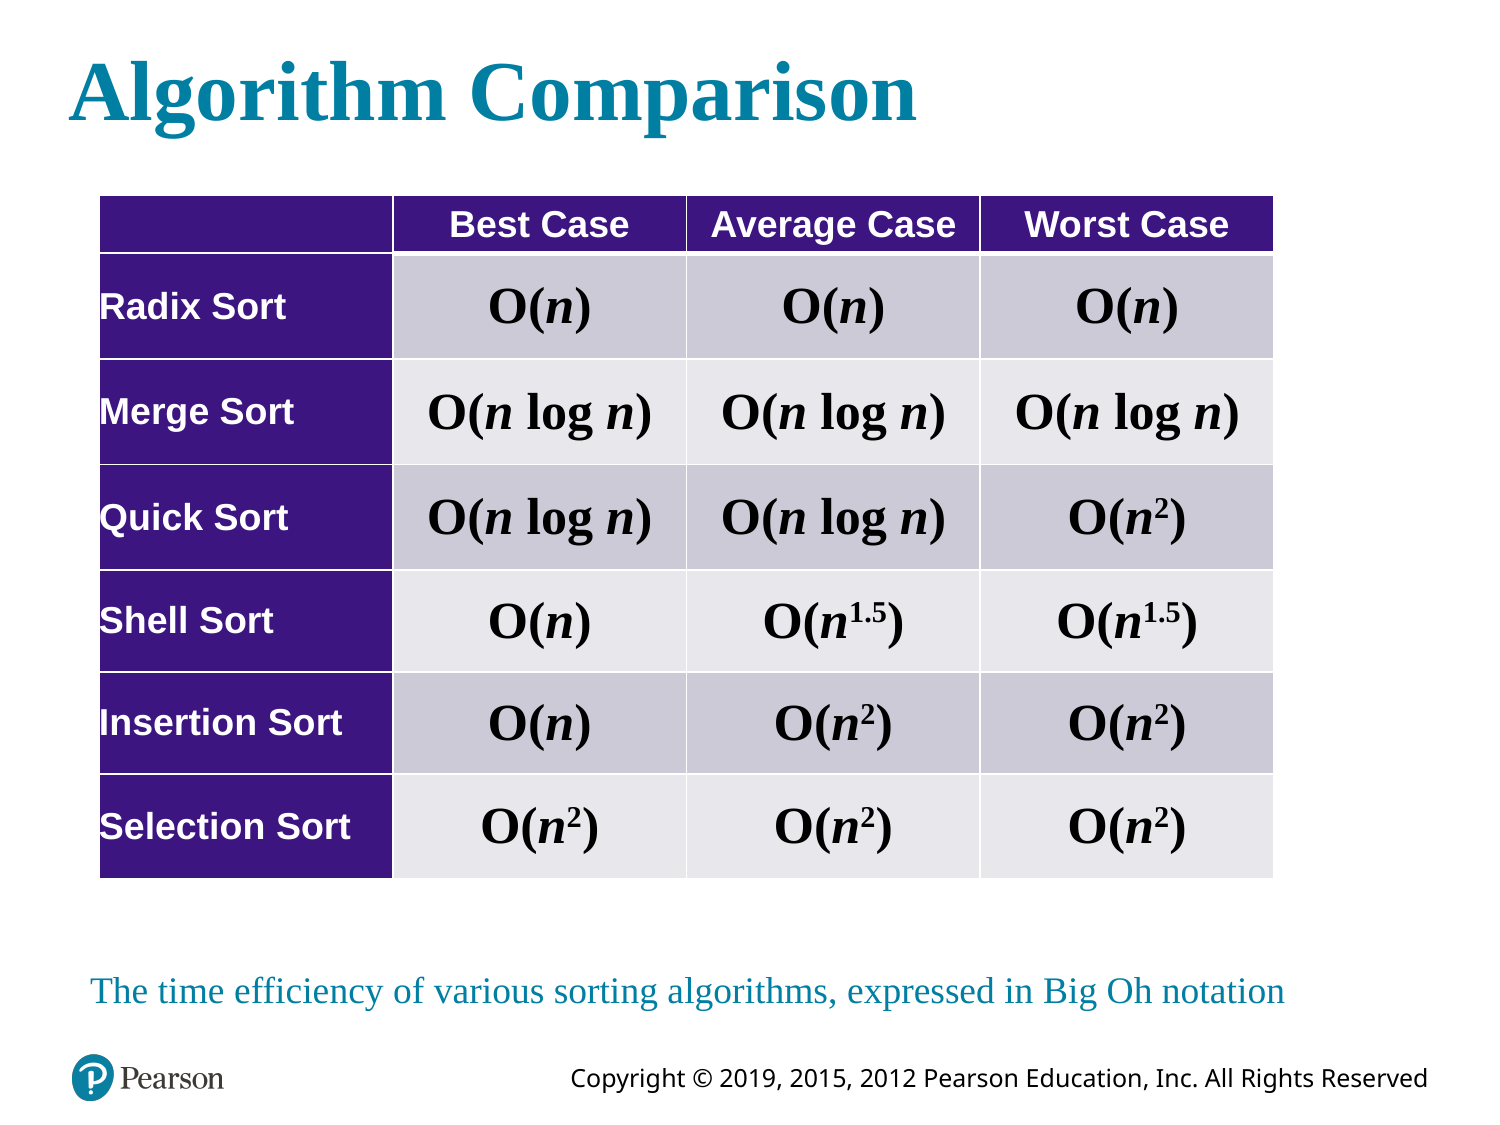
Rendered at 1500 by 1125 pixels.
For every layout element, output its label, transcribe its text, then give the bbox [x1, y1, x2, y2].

table_cell O(n log n) [687, 360, 979, 464]
table_header [100, 196, 392, 252]
table_cell Shell Sort [100, 571, 392, 671]
table_cell O(n2) [687, 775, 979, 878]
table_cell Radix Sort [100, 254, 392, 358]
table_cell O(n log n) [394, 465, 686, 569]
table_cell O(n log n) [687, 465, 979, 569]
list The time efficiency of various sorting algorithms, expressed in Big Oh notation [74, 921, 1426, 1027]
table_header Average Case [687, 196, 979, 251]
table_cell O(n1.5) [981, 571, 1273, 671]
table_cell O(n) [687, 256, 979, 358]
picture [80, 1063, 106, 1088]
table_cell Insertion Sort [100, 673, 392, 773]
table_cell O(n log n) [981, 360, 1273, 464]
table_cell O(n) [394, 673, 686, 773]
table_header Worst Case [981, 196, 1273, 251]
table_cell O(n) [394, 571, 686, 671]
table_cell O(n) [394, 256, 686, 358]
table_cell Selection Sort [100, 775, 392, 878]
table_cell O(n2) [394, 775, 686, 878]
picture [72, 1054, 88, 1070]
table_cell O(n1.5) [687, 571, 979, 671]
table_cell O(n2) [981, 775, 1273, 878]
table_cell Merge Sort [100, 360, 392, 464]
table_cell O(n) [981, 256, 1273, 358]
table_cell O(n2) [981, 465, 1273, 569]
table_header Best Case [394, 196, 686, 251]
title Algorithm Comparison [52, 19, 1432, 154]
table_cell O(n log n) [394, 360, 686, 464]
picture [72, 1087, 83, 1101]
table_cell Quick Sort [100, 465, 392, 569]
table_cell O(n2) [687, 673, 979, 773]
table_cell O(n2) [981, 673, 1273, 773]
picture [98, 1054, 224, 1101]
